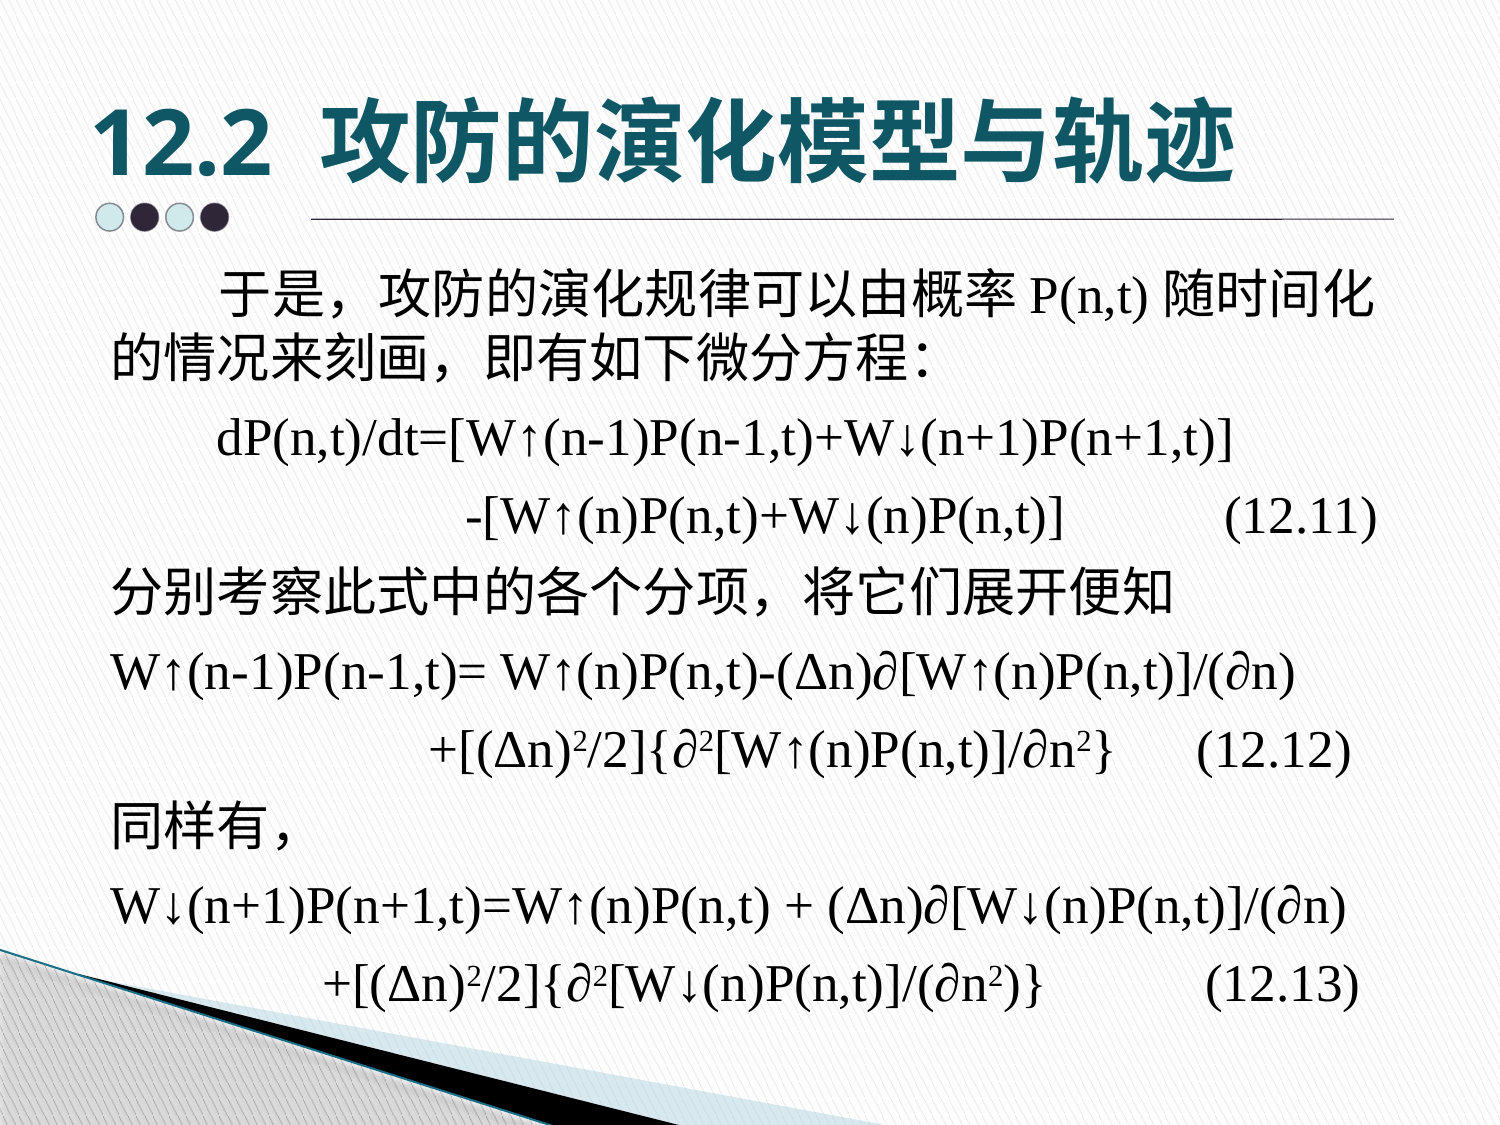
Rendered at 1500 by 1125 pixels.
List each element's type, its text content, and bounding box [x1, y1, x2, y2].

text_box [95, 203, 229, 232]
title 12.2 攻防的演化模型与轨迹 [75, 45, 1425, 233]
list 于是，攻防的演化规律可以由概率P(n,t)随时间化的情况来刻画，即有如下微分方程： dP(n,t)/dt=[W↑(n-1)P(n-1,t)+W↓(n+1)P(n+1,t)] -[W↑(n)P(n,t)+W↓(n)P(n,t)] (12.11) 分别考察此式中的各个分项，将它们展开便知 W↑(n-1)P(n-1,t)= W↑(n)P(n,t)-(Δn)∂[W↑(n)P(n,t)]/(∂n) +[(Δn)2/2]{∂2[W↑(n)P(n,t)]/∂n2} (12.12) 同样有， W↓(n+1)P(n+1,t)=W↑(n)P(n,t) + (Δn)∂[W↓(n)P(n,t)]/(∂n) +[(Δn)2/2]{∂2[W↓(n)P(n,t)]/(∂n2)} (12.13) [95, 252, 1394, 1029]
